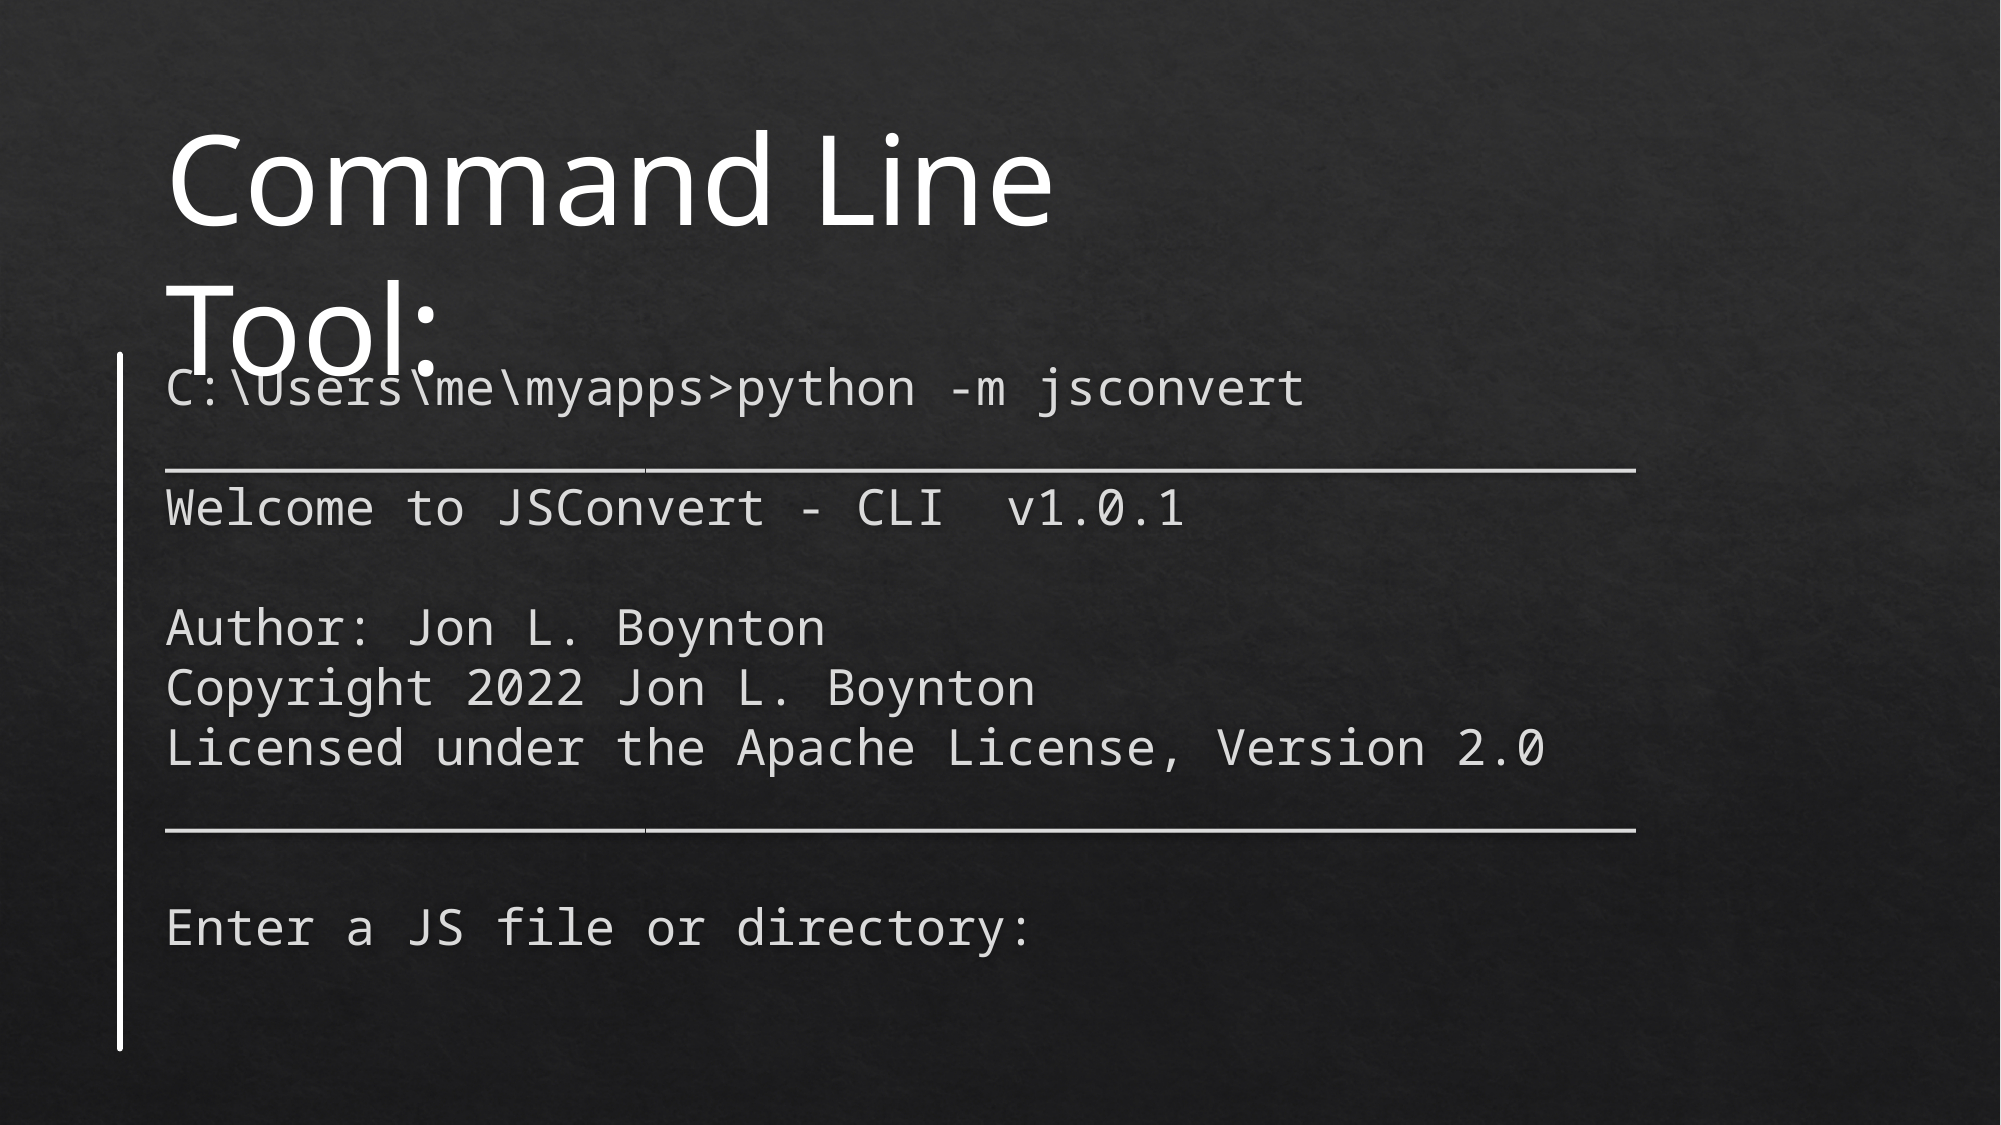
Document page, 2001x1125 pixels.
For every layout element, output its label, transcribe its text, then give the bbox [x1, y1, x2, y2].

title C:\Users\me\myapps>python -m jsconvert _________________________________________________ Welcome to JSConvert - CLI v1.0.1 Author: Jon L. Boynton Copyright 2022 Jon L. Boynton Licensed under the Apache License, Version 2.0 _________________________________________________ Enter a JS file or directory: [150, 272, 1858, 1089]
text_box Command Line Tool: [150, 92, 1295, 408]
